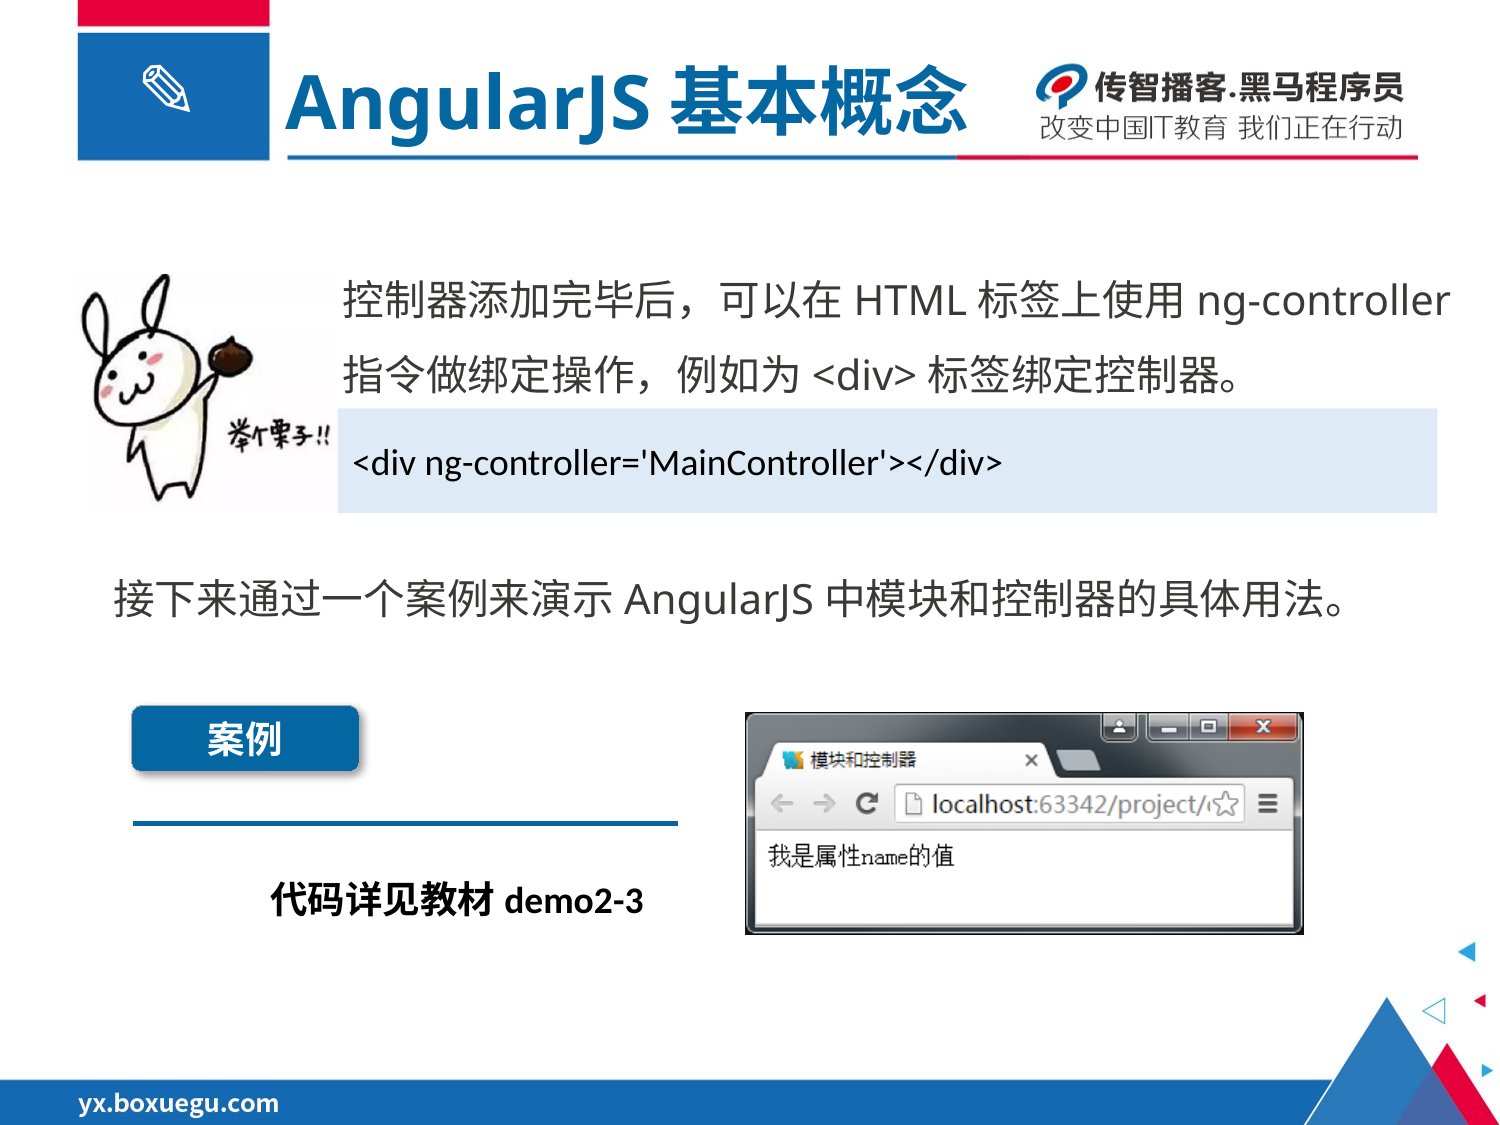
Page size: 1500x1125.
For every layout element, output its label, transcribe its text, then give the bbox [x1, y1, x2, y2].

text_box 控制器添加完毕后，可以在HTML标签上使用ng-controller指令做绑定操作，例如为<div>标签绑定控制器。 [327, 241, 1483, 407]
text_box AngularJS基本概念 [271, 39, 1499, 159]
text_box 案例 [131, 705, 360, 772]
text_box 接下来通过一个案例来演示AngularJS中模块和控制器的具体用法。 [98, 540, 1438, 631]
text_box 代码详见教材demo2-3 [255, 868, 659, 929]
text_box <div ng-controller='MainController'></div> [336, 407, 1438, 514]
picture [0, 0, 1500, 1125]
